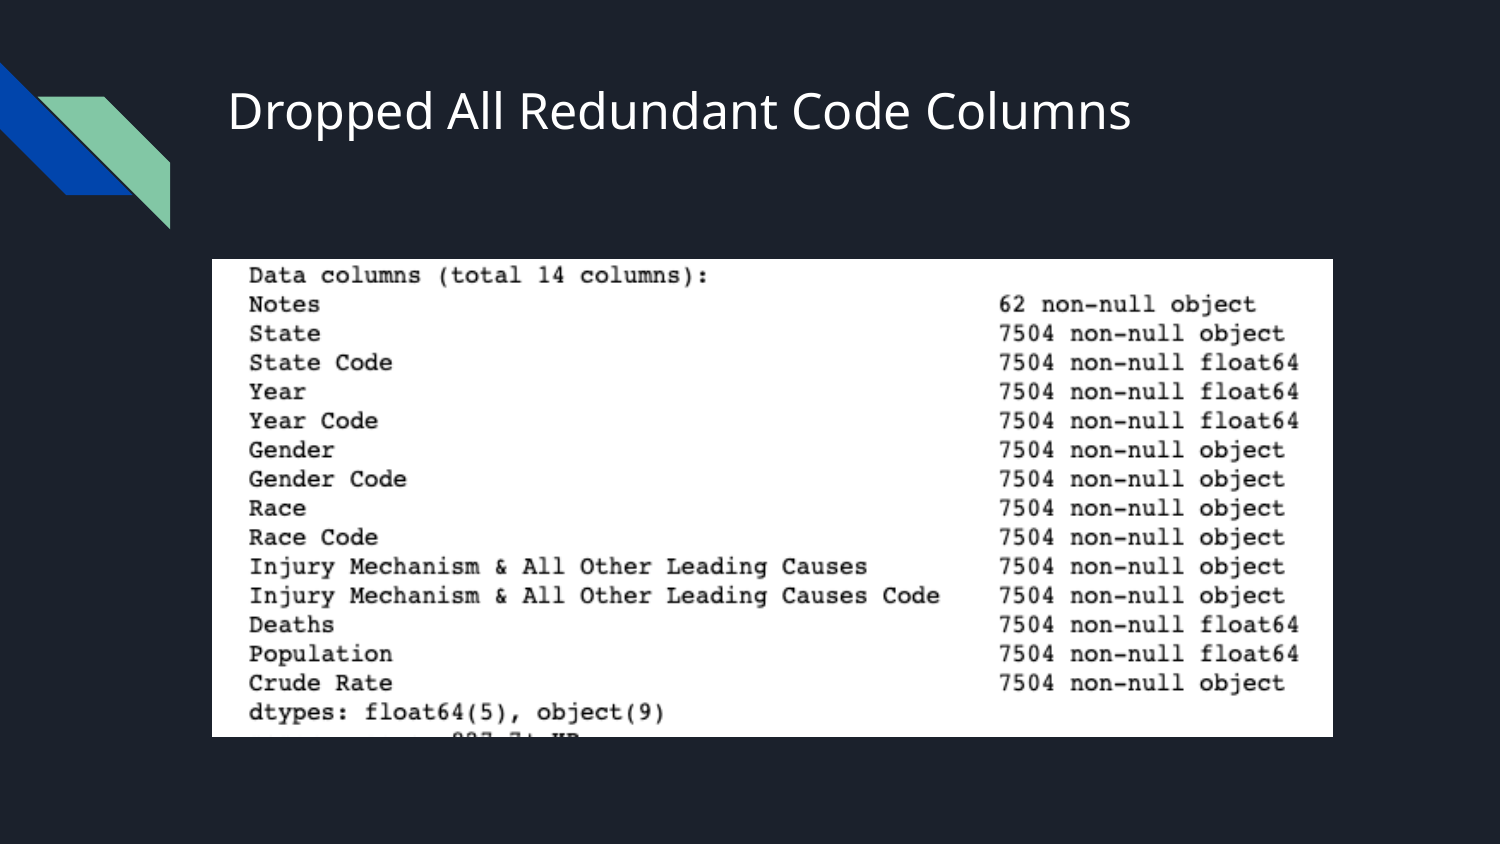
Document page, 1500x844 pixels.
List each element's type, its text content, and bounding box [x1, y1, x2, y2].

picture [212, 259, 1333, 738]
title Dropped All Redundant Code Columns [212, 64, 1368, 215]
